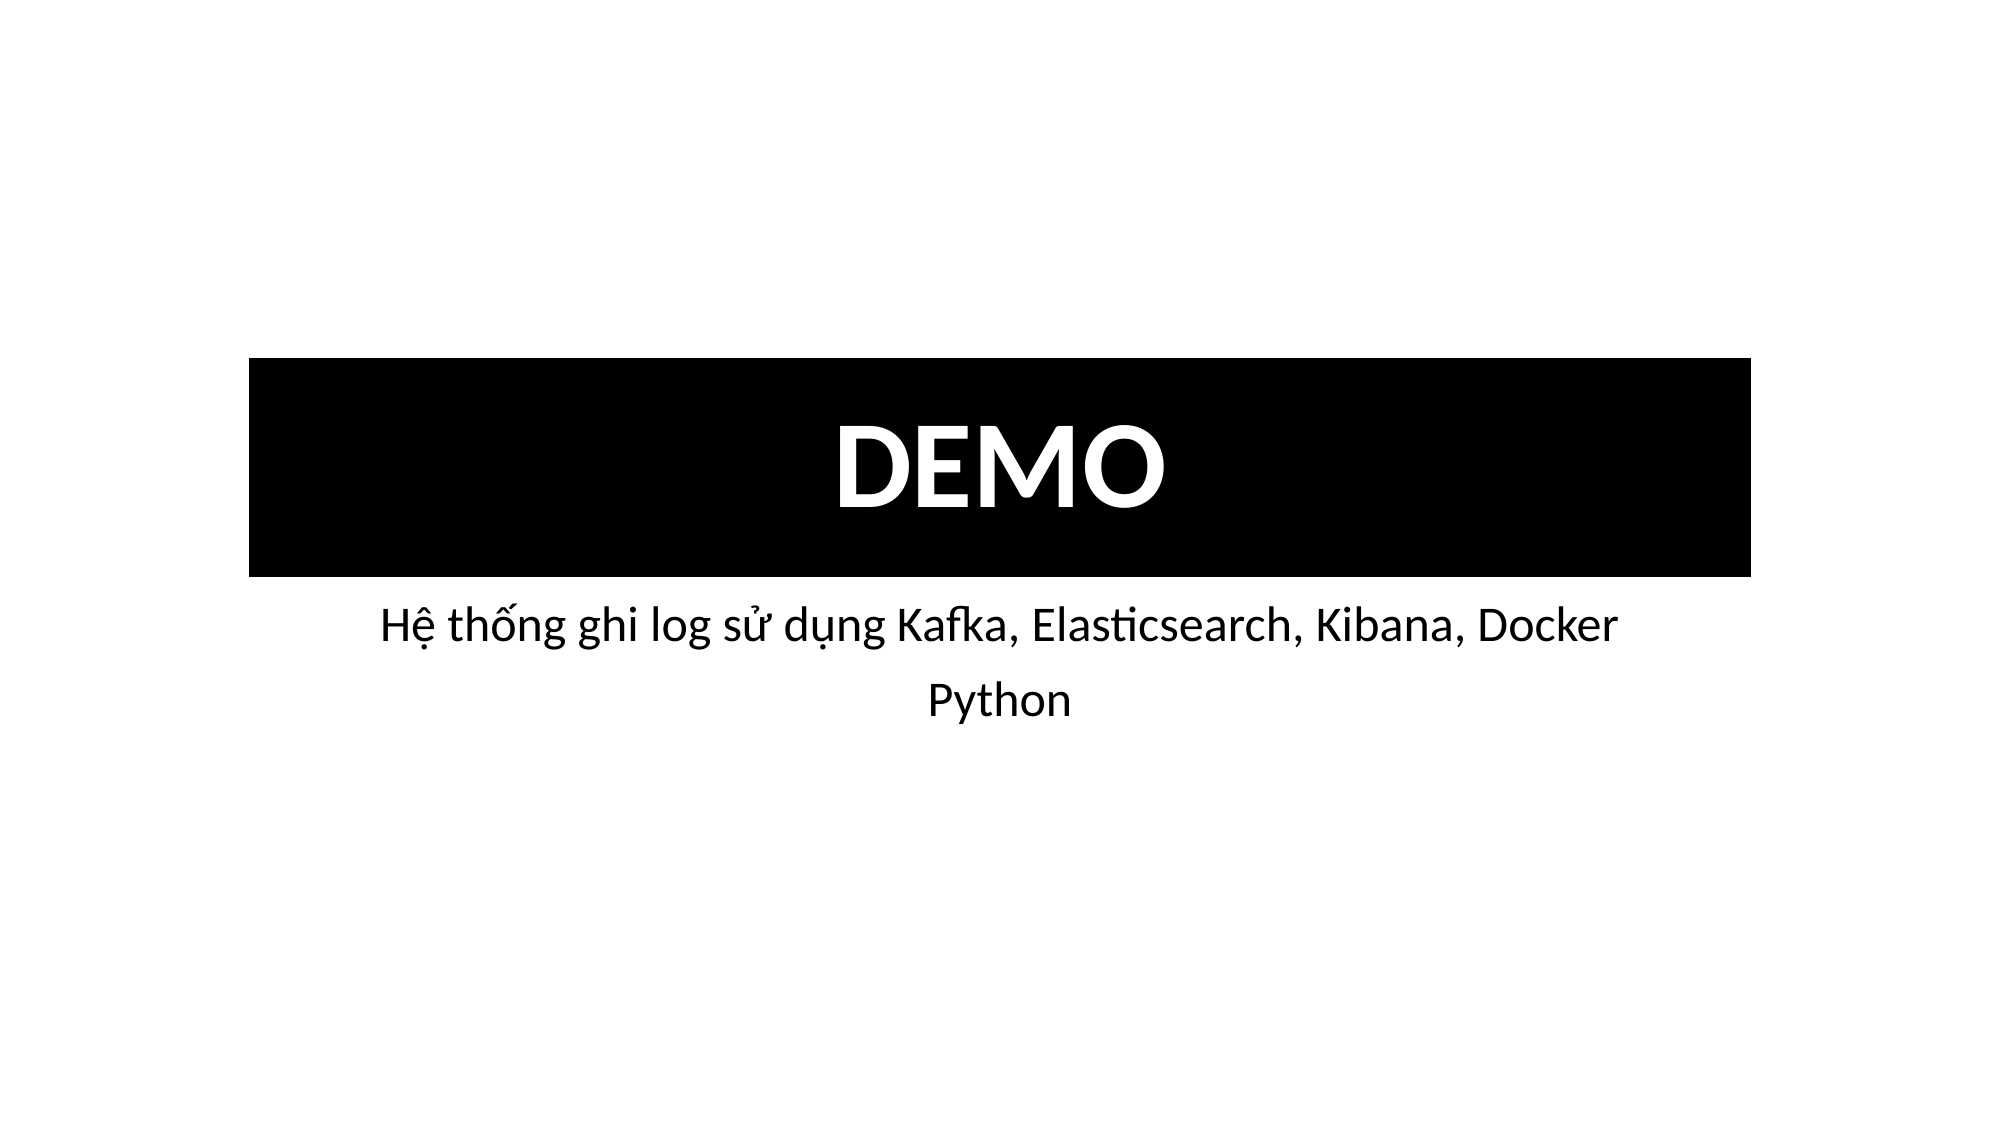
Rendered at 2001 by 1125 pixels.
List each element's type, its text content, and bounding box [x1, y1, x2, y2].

subtitle Hệ thống ghi log sử dụng Kafka, Elasticsearch, Kibana, Docker Python [249, 590, 1750, 863]
title DEMO [249, 358, 1751, 577]
